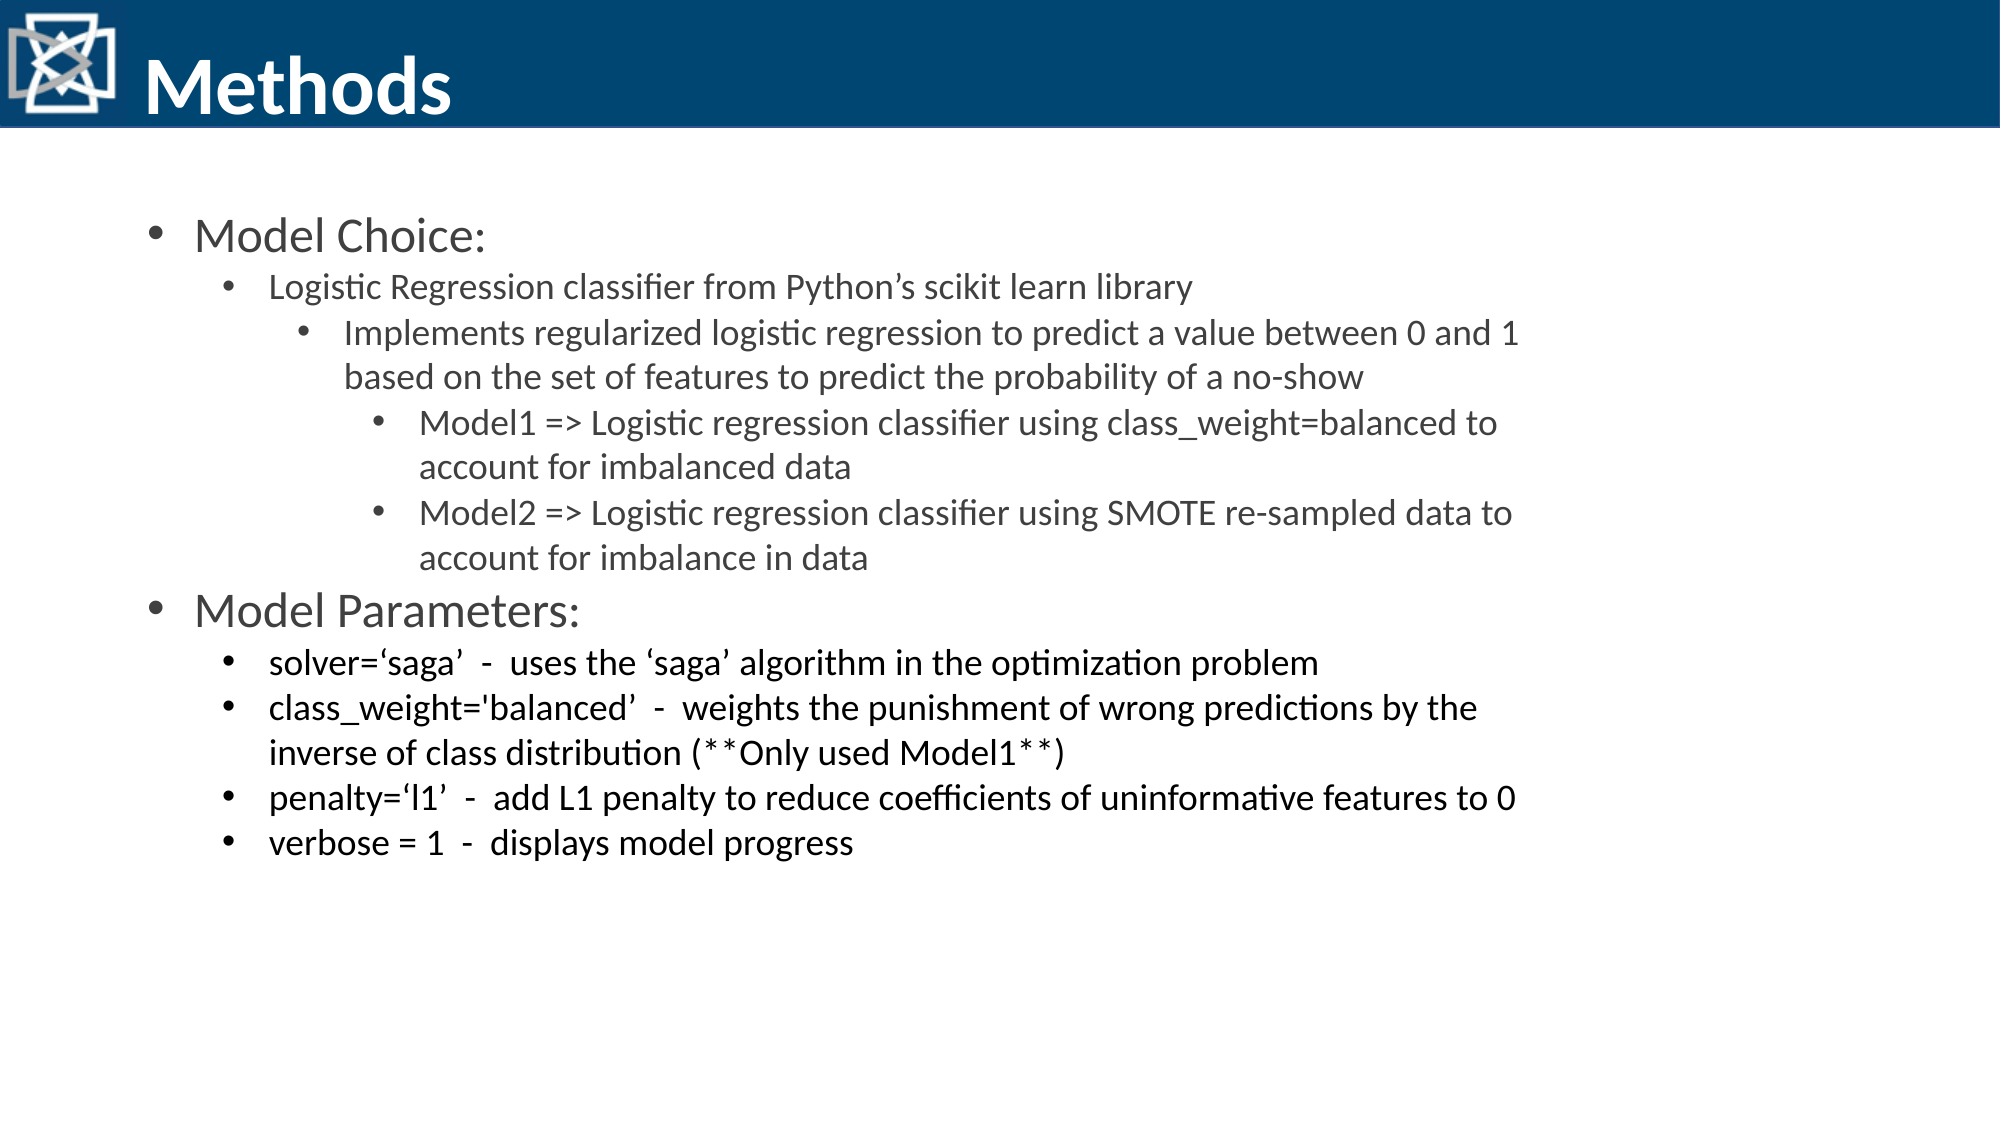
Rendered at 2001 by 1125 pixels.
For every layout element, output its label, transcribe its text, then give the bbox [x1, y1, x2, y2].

text_box Methods [128, 24, 469, 139]
picture [0, 1, 127, 125]
text_box [0, 0, 2000, 128]
text_box Model Choice: Logistic Regression classifier from Python’s scikit learn library Implements regularized logistic regression to predict a value between 0 and 1 based on the set of features to predict the probability of a no-show Model1 => Logistic regression classifier using class_weight=balanced to account for imbalanced data Model2 => Logistic regression classifier using SMOTE re-sampled data to account for imbalance in data Model Parameters: solver=‘saga’ - uses the ‘saga’ algorithm in the optimization problem class_weight='balanced’ - weights the punishment of wrong predictions by the inverse of class distribution (**Only used Model1**) penalty=‘l1’ - add L1 penalty to reduce coefficients of uninformative features to 0 verbose = 1 - displays model progress [132, 195, 1556, 960]
